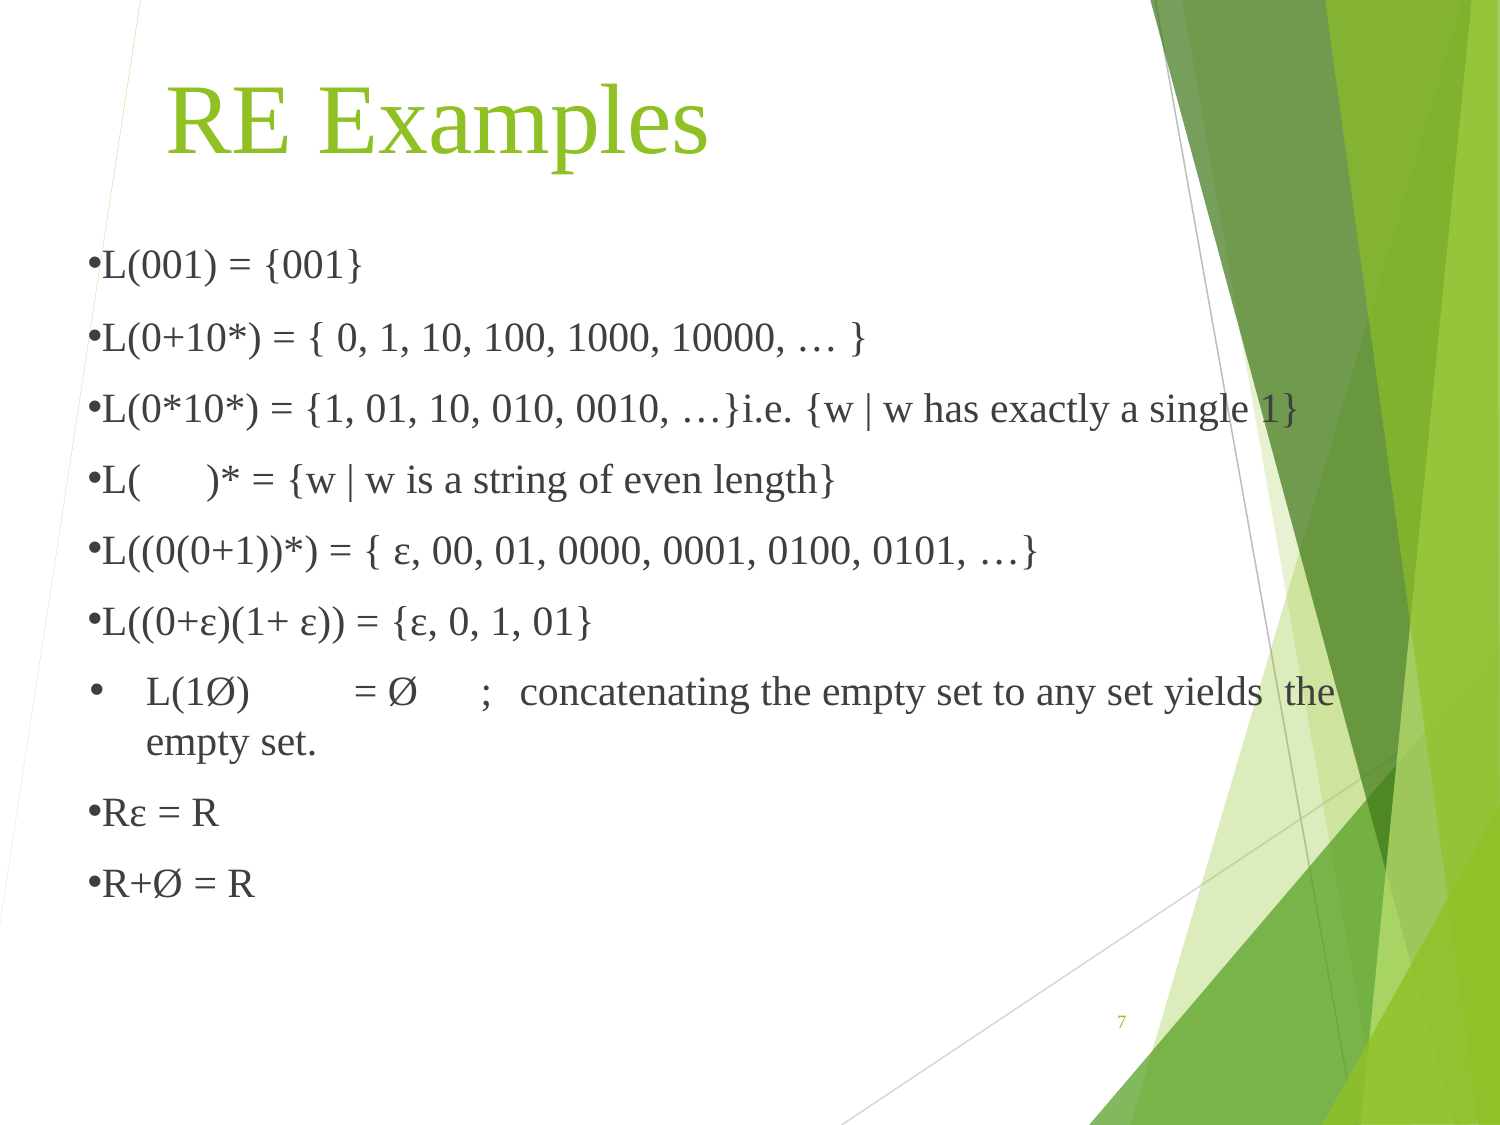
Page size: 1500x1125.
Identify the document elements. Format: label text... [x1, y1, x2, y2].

title RE Examples [162, 51, 714, 214]
text_box L(001) = {001} L(0+10*) = { 0, 1, 10, 100, 1000, 10000, … } L(0*10*) = {1, 01, 10, 010, 0010, …}i.e. {w | w has exactly a single 1} L()* = {w | w is a string of even length} L((0(0+1))*) = { ε, 00, 01, 0000, 0001, 0100, 0101, …} L((0+ε)(1+ ε)) = {ε, 0, 1, 01} L(1Ø) = Ø ; concatenating the empty set to any set yields the empty set. Rε = R R+Ø = R [87, 214, 1404, 977]
text_box 7 [1115, 1007, 1129, 1033]
